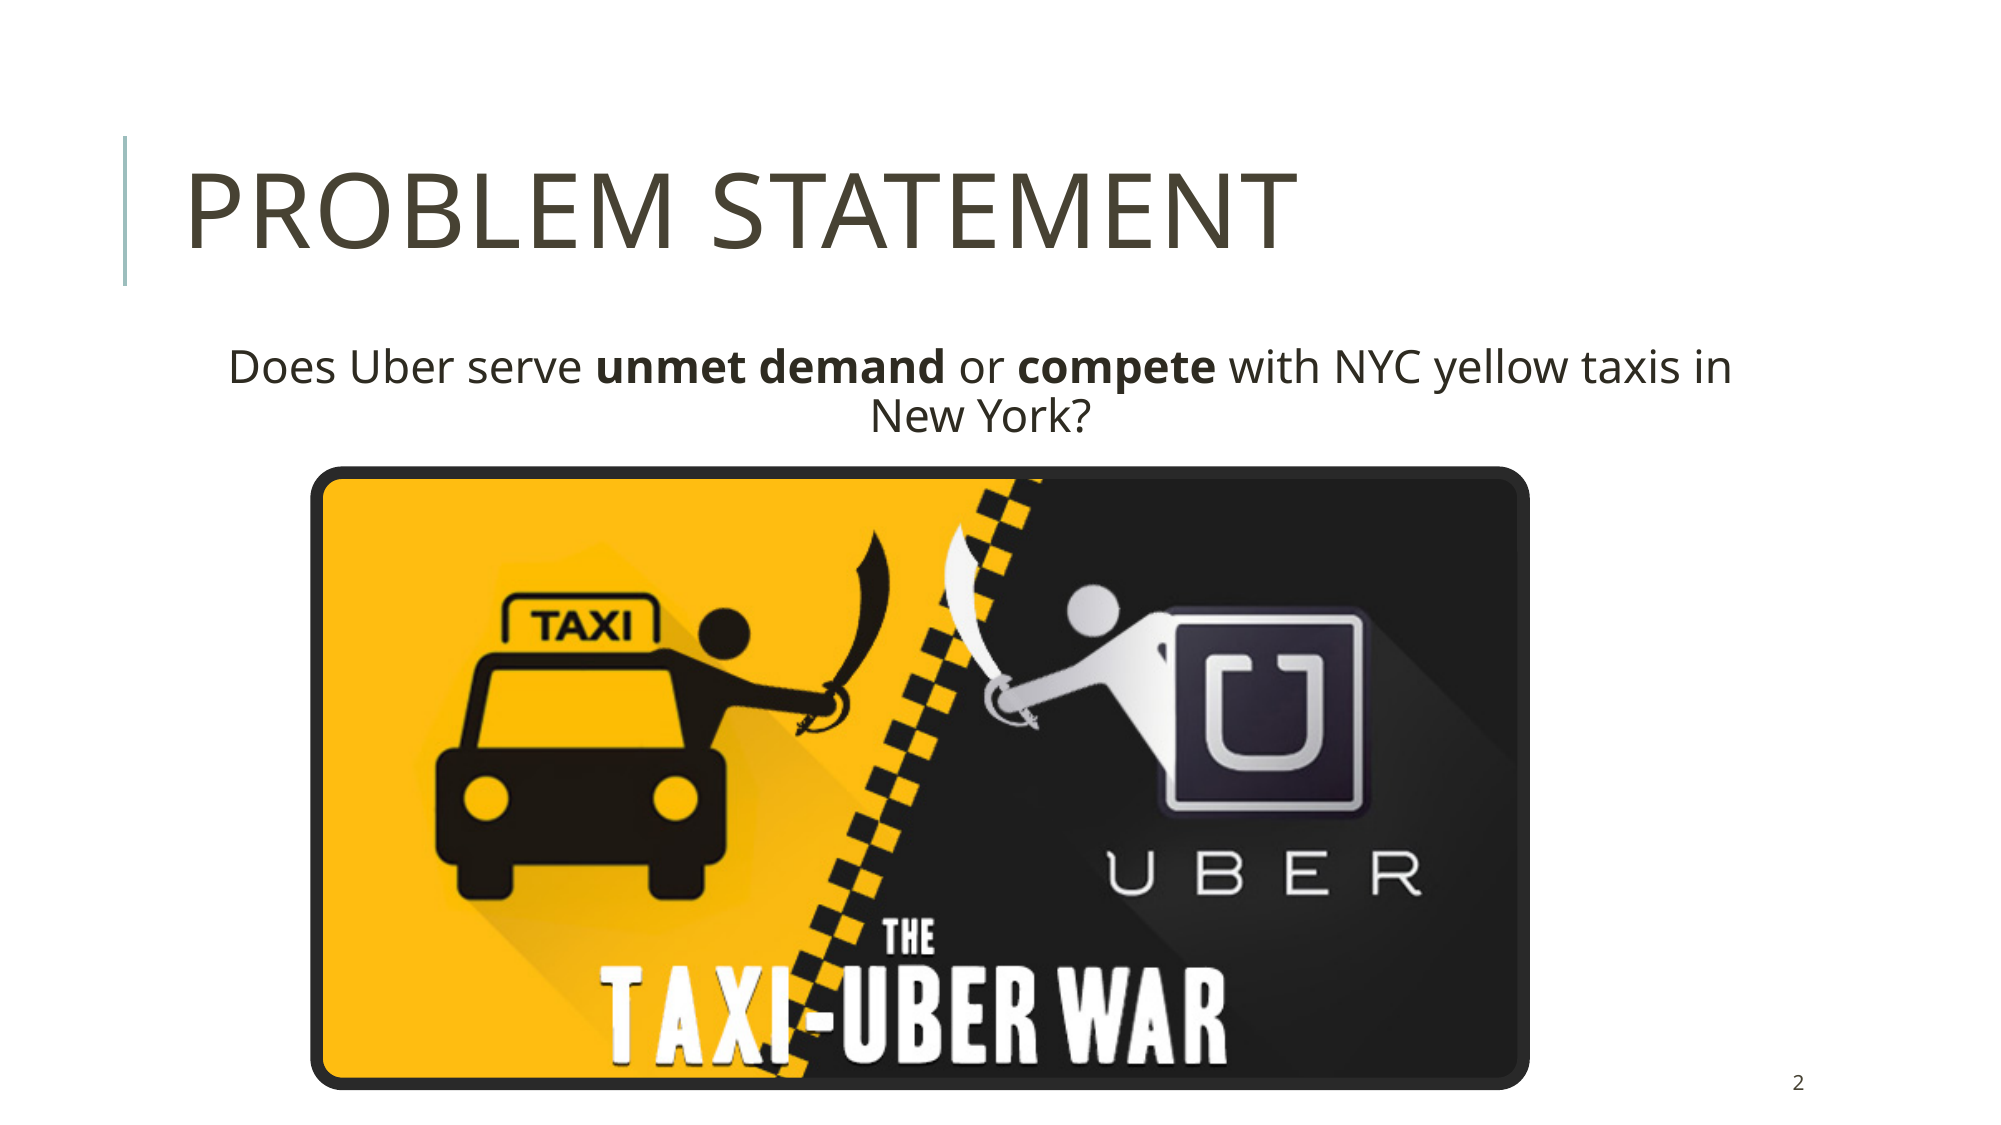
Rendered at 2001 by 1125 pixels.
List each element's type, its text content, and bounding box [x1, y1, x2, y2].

slide_number 2 [1777, 1061, 1938, 1107]
list Does Uber serve unmet demand or compete with NYC yellow taxis in New York? [183, 336, 1778, 997]
picture [316, 472, 1524, 1085]
title Problem statement [168, 96, 1763, 342]
